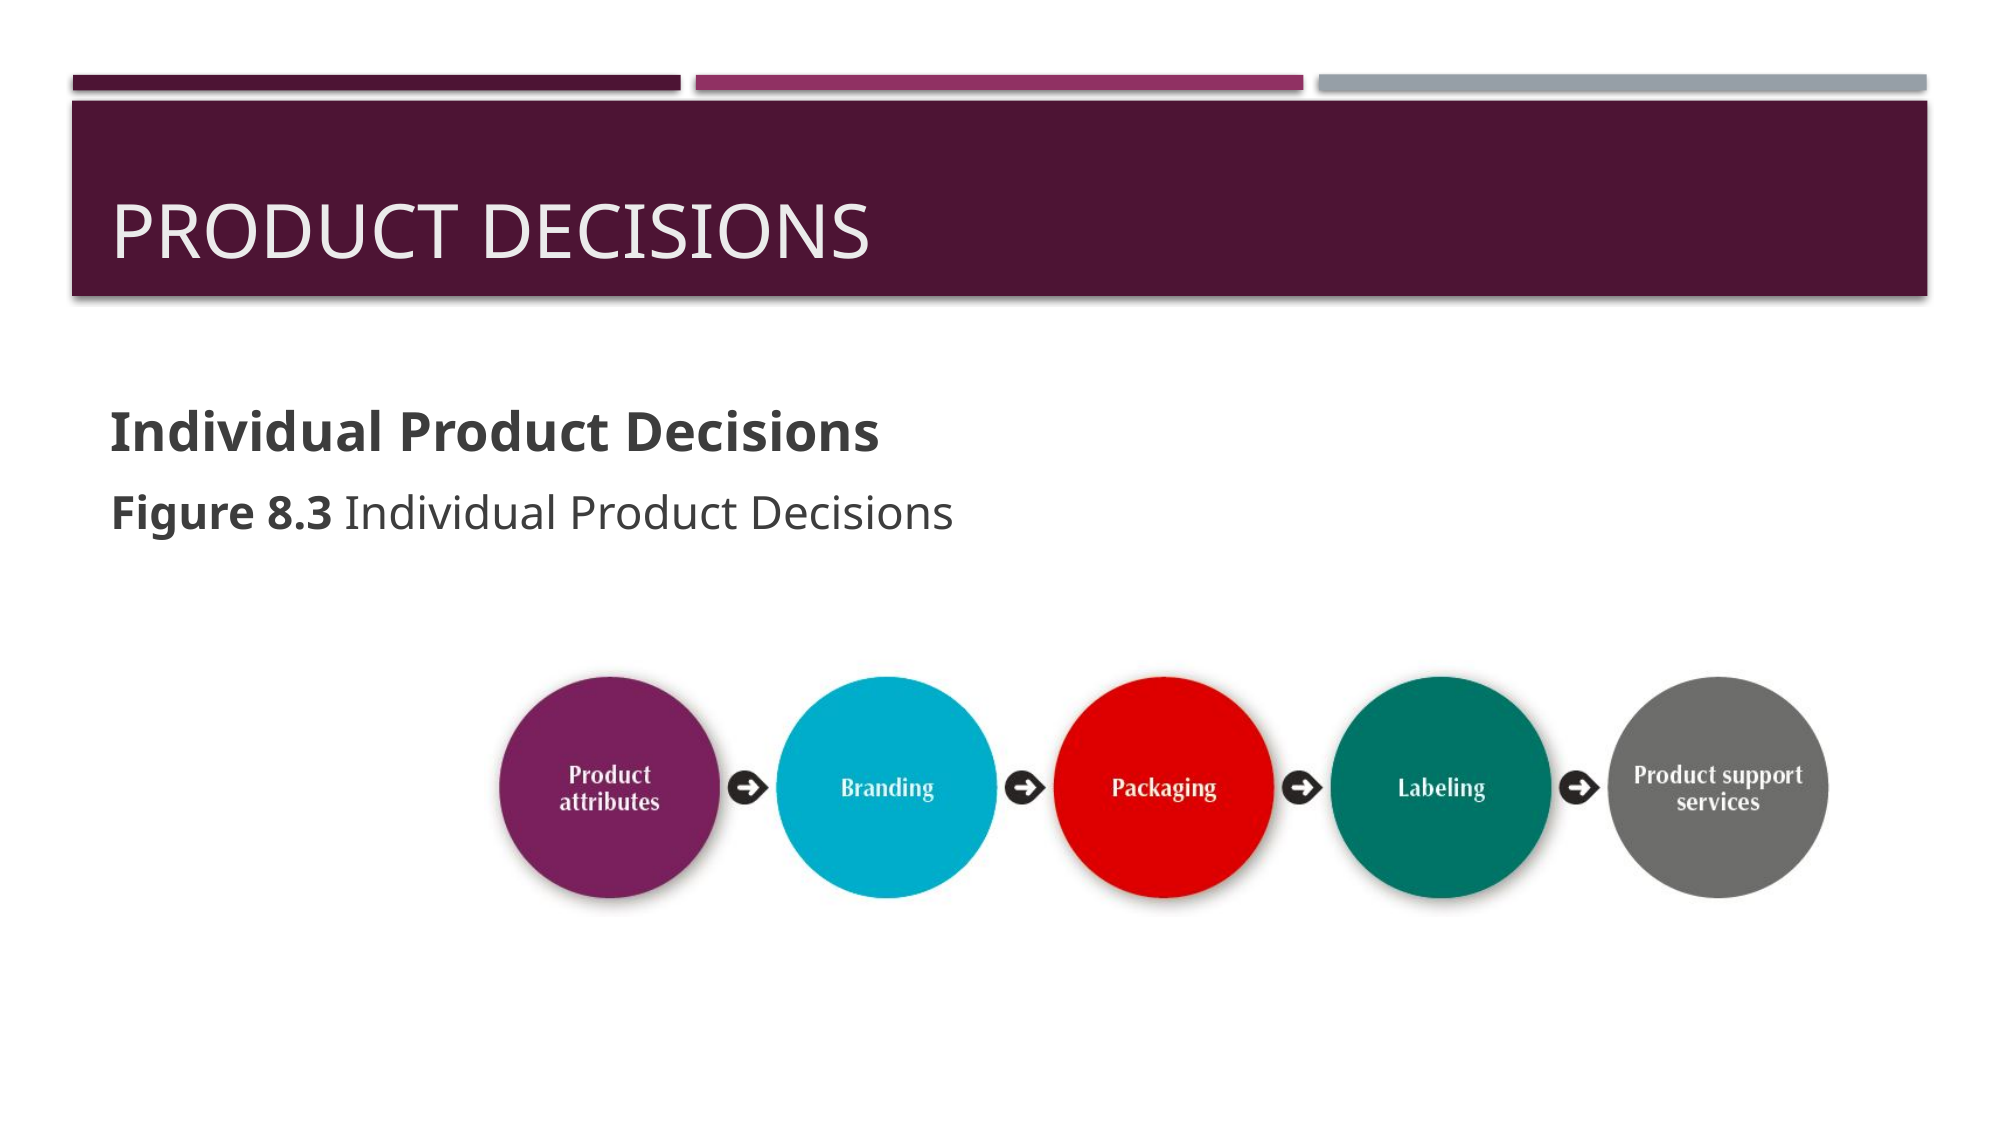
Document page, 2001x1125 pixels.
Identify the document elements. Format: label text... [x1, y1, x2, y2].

title Product Decisions [95, 115, 1905, 282]
list Individual Product Decisions Figure 8.3 Individual Product Decisions [95, 357, 1905, 962]
picture [484, 622, 1847, 917]
